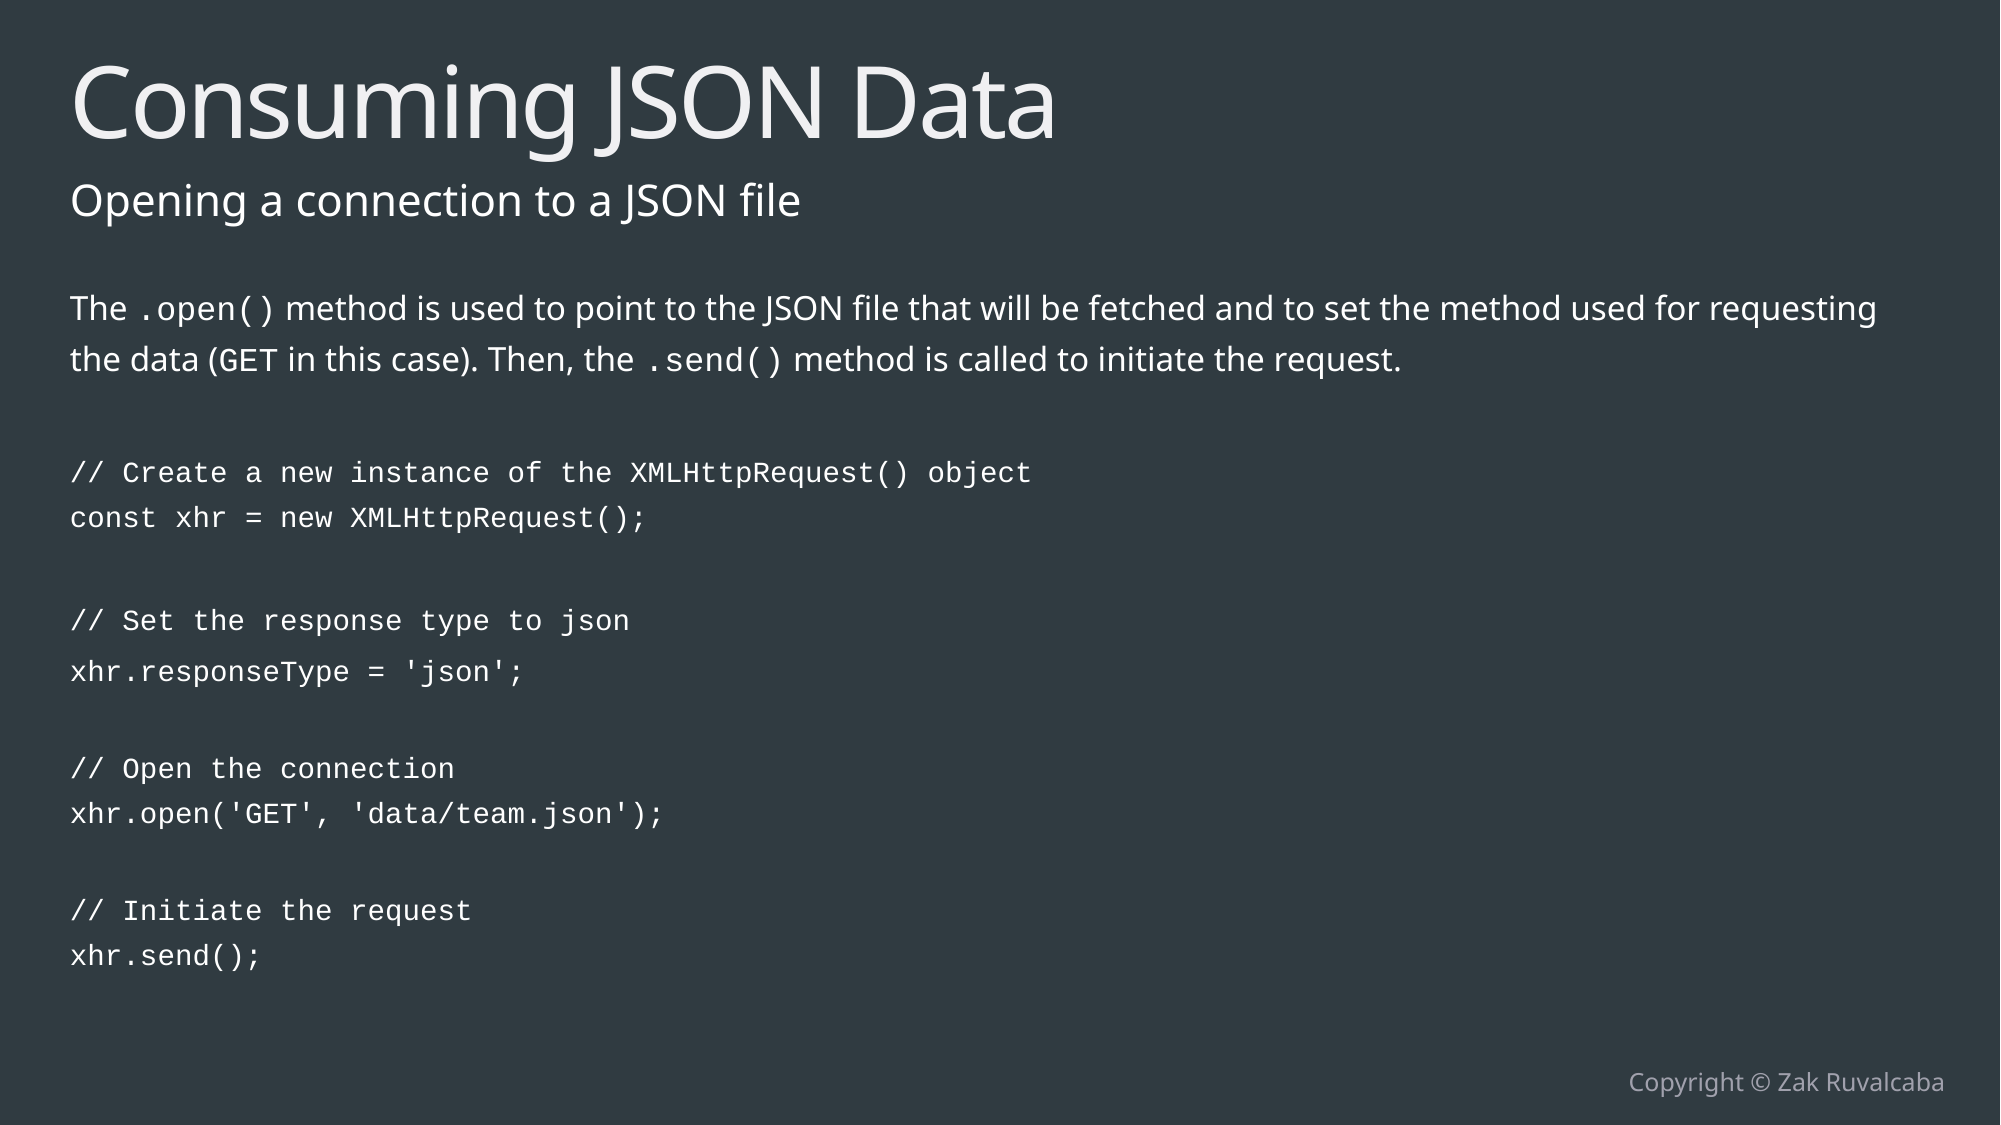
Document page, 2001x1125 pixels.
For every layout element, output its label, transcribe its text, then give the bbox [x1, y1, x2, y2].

list The .open() method is used to point to the JSON file that will be fetched and to set the method used for requesting the data (GET in this case). Then, the .send() method is called to initiate the request. // Create a new instance of the XMLHttpRequest() object const xhr = new XMLHttpRequest(); // Set the response type to json xhr.responseType = 'json'; // Open the connection xhr.open('GET', 'data/team.json'); // Initiate the request xhr.send(); [55, 267, 1944, 1035]
title Consuming JSON Data [55, 30, 1819, 149]
list Opening a connection to a JSON file [55, 149, 1820, 209]
